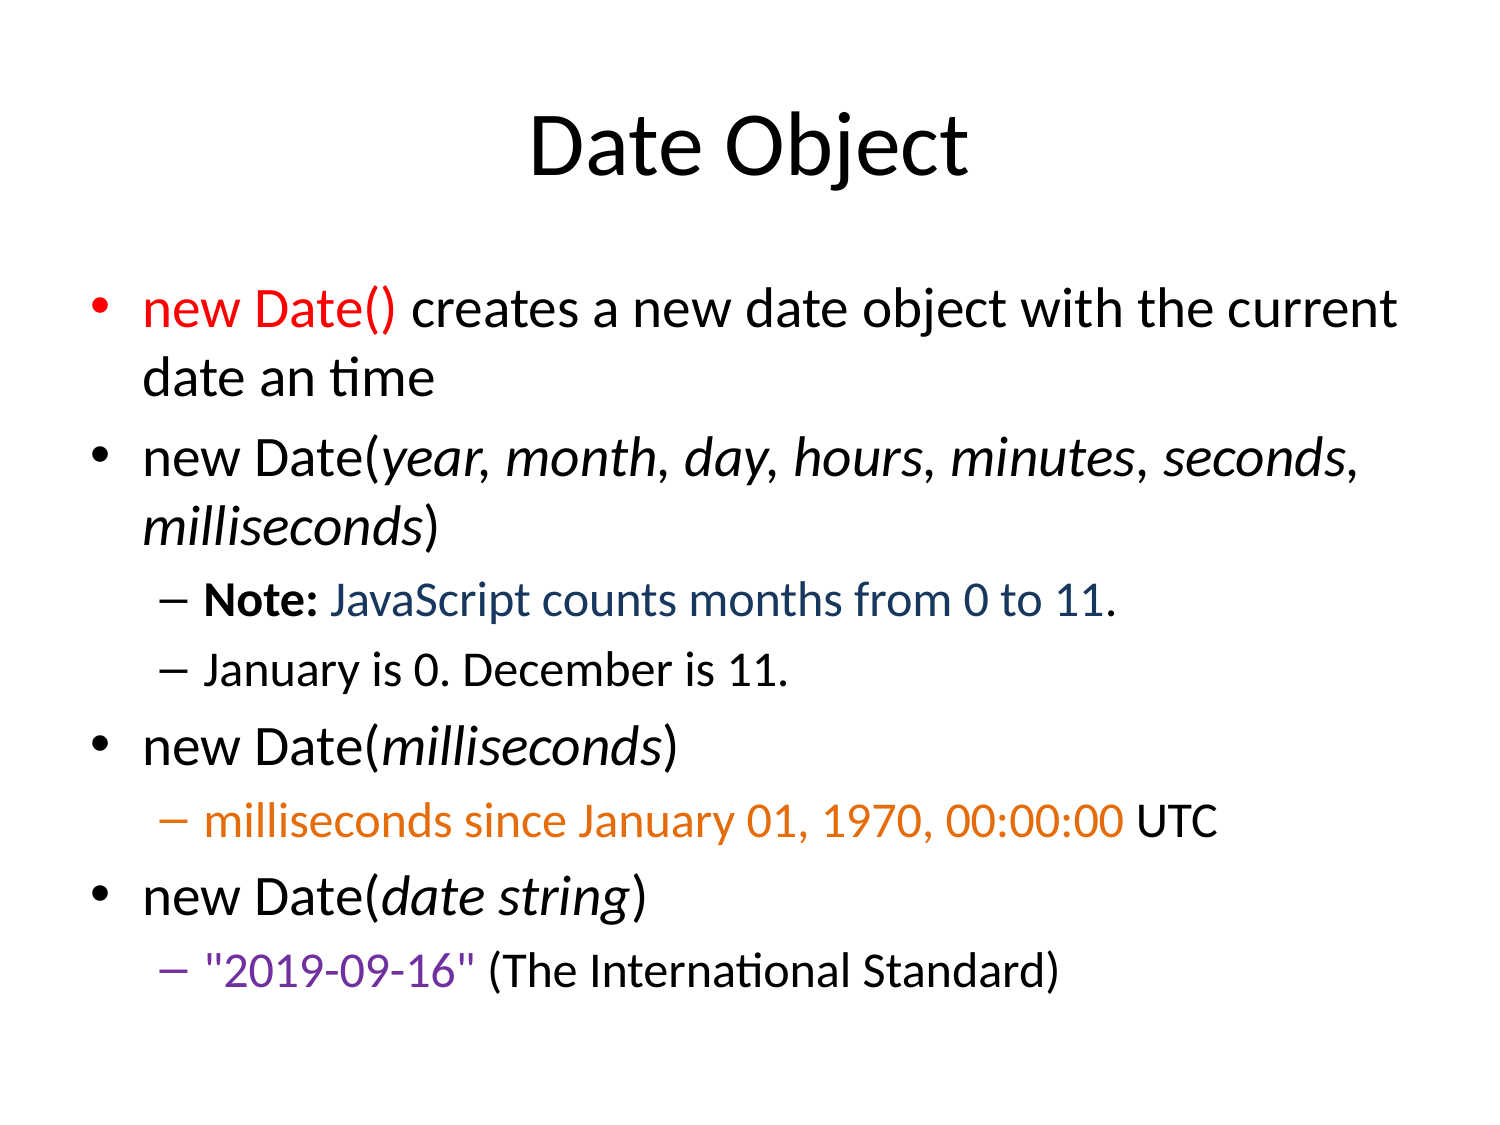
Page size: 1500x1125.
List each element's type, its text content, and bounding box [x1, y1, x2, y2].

title Date Object [75, 45, 1425, 233]
list new Date() creates a new date object with the current date an time new Date(year, month, day, hours, minutes, seconds, milliseconds) Note: JavaScript counts months from 0 to 11. January is 0. December is 11. new Date(milliseconds) milliseconds since January 01, 1970, 00:00:00 UTC new Date(date string) "2019-09-16" (The International Standard) [75, 262, 1425, 1005]
